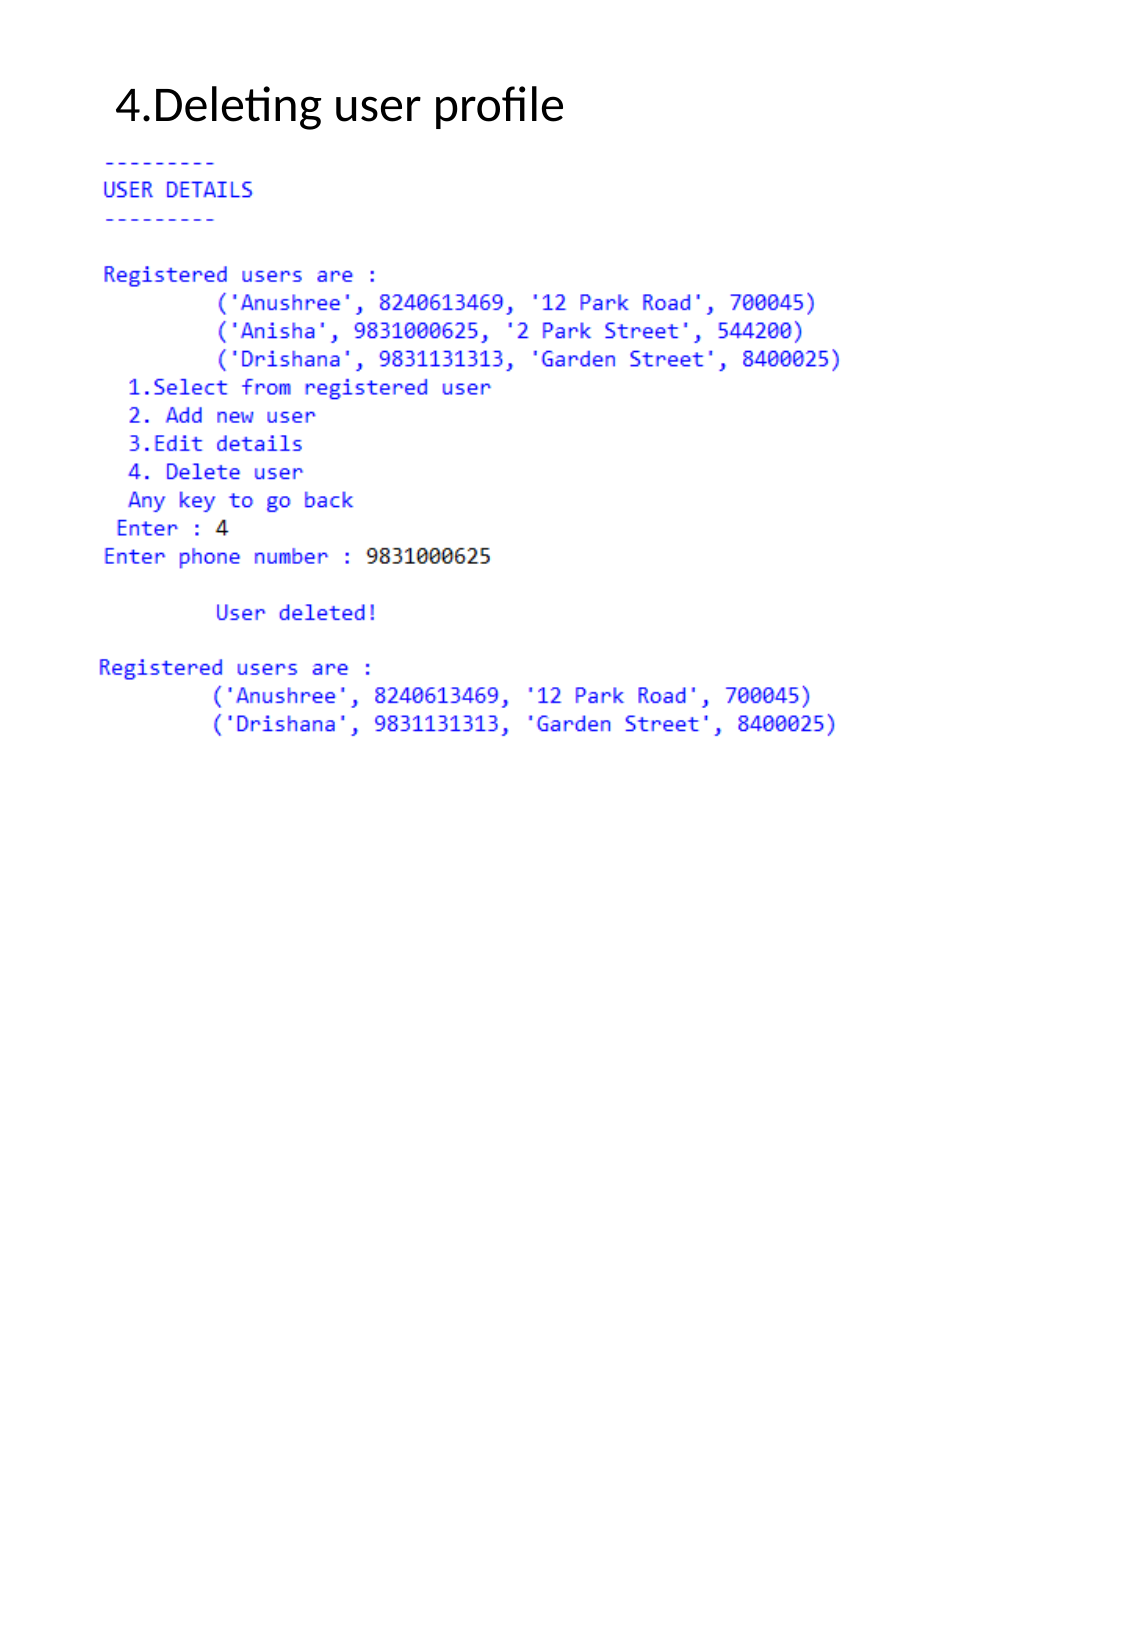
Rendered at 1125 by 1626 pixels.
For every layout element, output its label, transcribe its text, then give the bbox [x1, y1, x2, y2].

picture [97, 160, 897, 744]
text_box 4.Deleting user profile [100, 64, 581, 139]
